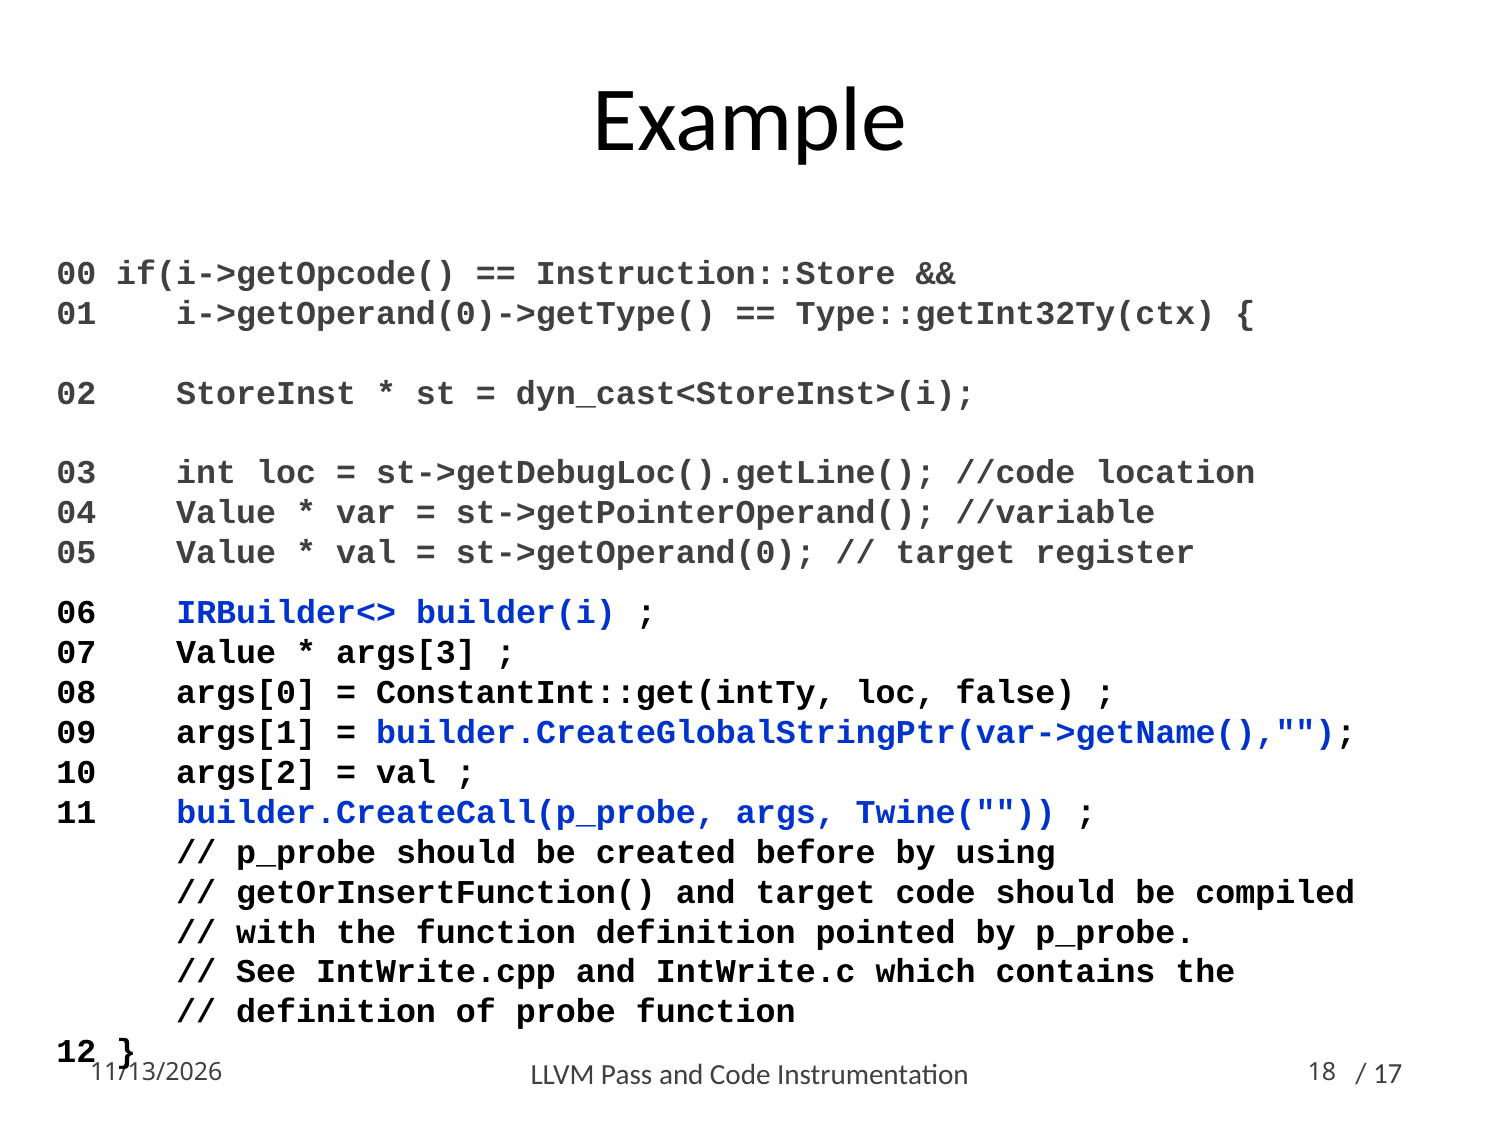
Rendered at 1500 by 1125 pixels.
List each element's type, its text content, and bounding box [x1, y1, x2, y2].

list 00 if(i->getOpcode() == Instruction::Store && 01 i->getOperand(0)->getType() == Type::getInt32Ty(ctx) { 02 StoreInst * st = dyn_cast<StoreInst>(i); 03 int loc = st->getDebugLoc().getLine(); //code location 04 Value * var = st->getPointerOperand(); //variable 05 Value * val = st->getOperand(0); // target register 06 IRBuilder<> builder(i) ; 07 Value * args[3] ; 08 args[0] = ConstantInt::get(intTy, loc, false) ; 09 args[1] = builder.CreateGlobalStringPtr(var->getName(),""); 10 args[2] = val ; 11 builder.CreateCall(p_probe, args, Twine("")) ; // p_probe should be created before by using // getOrInsertFunction() and target code should be compiled // with the function definition pointed by p_probe. // See IntWrite.cpp and IntWrite.c which contains the // definition of probe function 12 } [41, 243, 1447, 1059]
slide_number 18 [1281, 1042, 1352, 1103]
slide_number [75, 1042, 240, 1103]
footer LLVM Pass and Code Instrumentation [240, 1042, 1260, 1103]
title Example [75, 30, 1425, 197]
